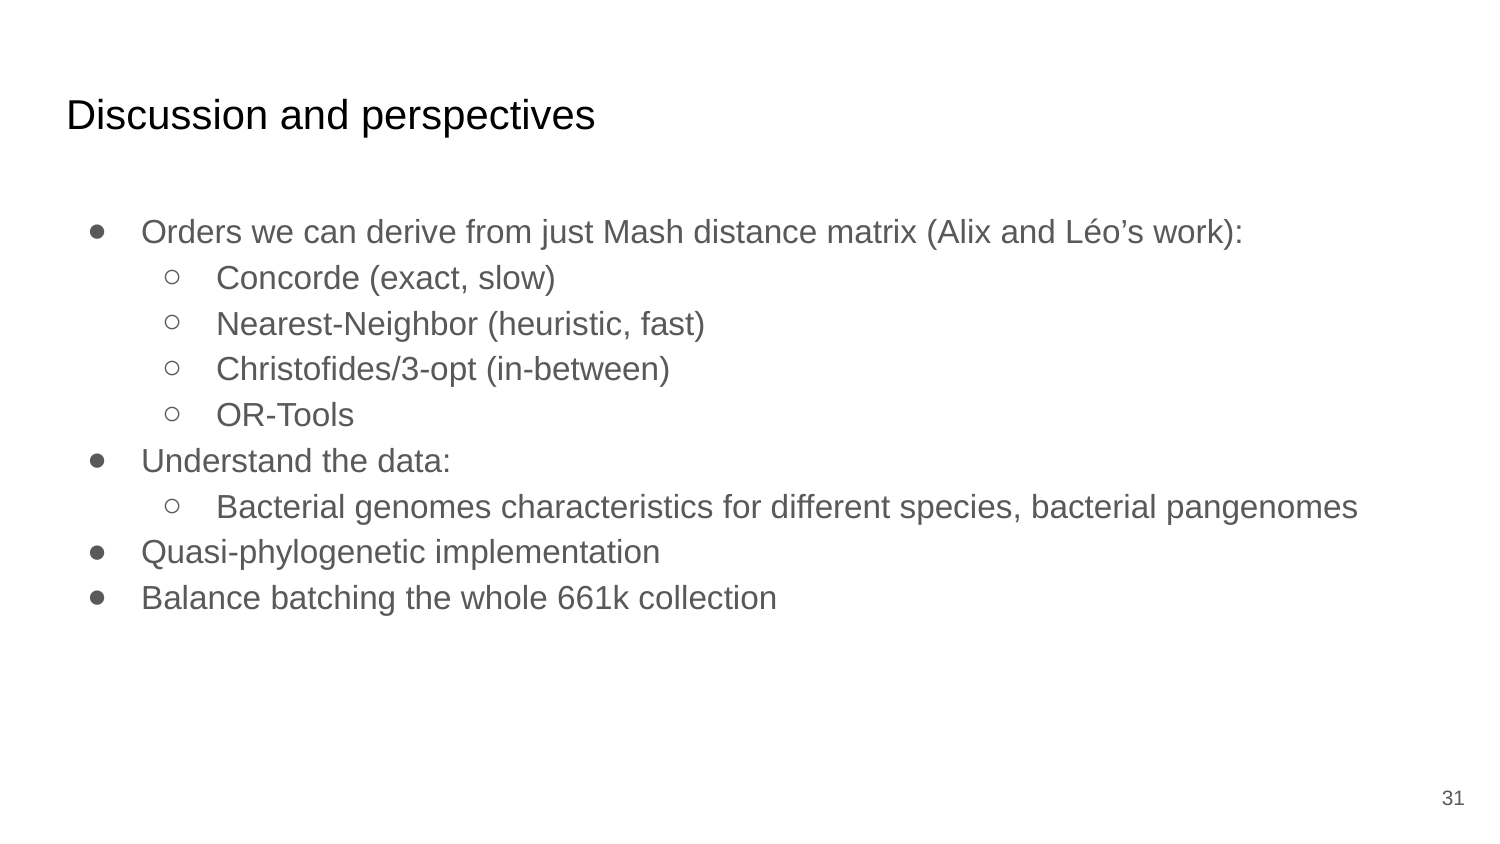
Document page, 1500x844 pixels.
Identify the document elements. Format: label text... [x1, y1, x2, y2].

list Orders we can derive from just Mash distance matrix (Alix and Léo’s work): Concorde (exact, slow) Nearest-Neighbor (heuristic, fast) Christofides/3-opt (in-between) OR-Tools Understand the data: Bacterial genomes characteristics for different species, bacterial pangenomes Quasi-phylogenetic implementation Balance batching the whole 661k collection [51, 189, 1449, 750]
title Discussion and perspectives [51, 72, 1449, 167]
slide_number ‹#› [1389, 764, 1480, 830]
